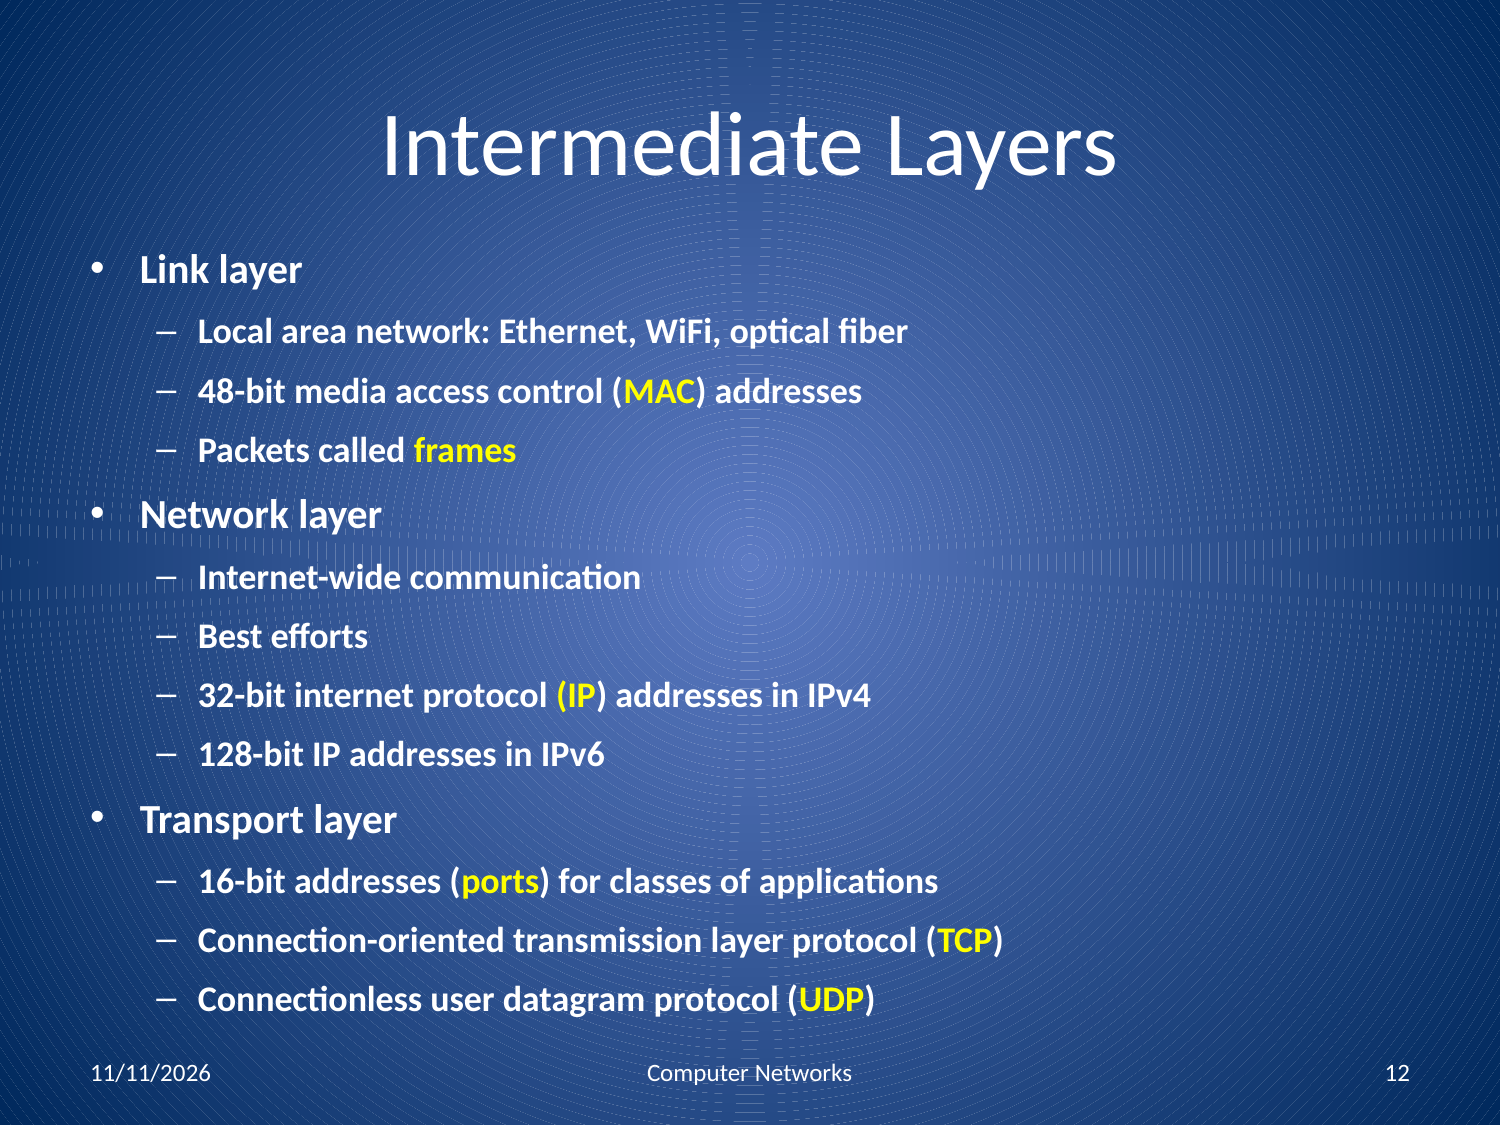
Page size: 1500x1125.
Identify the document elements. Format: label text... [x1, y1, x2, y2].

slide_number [75, 1042, 425, 1103]
title Intermediate Layers [74, 44, 1426, 224]
slide_number 12 [1074, 1042, 1425, 1103]
list Link layer Local area network: Ethernet, WiFi, optical fiber 48-bit media access control (MAC) addresses Packets called frames Network layer Internet-wide communication Best efforts 32-bit internet protocol (IP) addresses in IPv4 128-bit IP addresses in IPv6 Transport layer 16-bit addresses (ports) for classes of applications Connection-oriented transmission layer protocol (TCP) Connectionless user datagram protocol (UDP) [74, 224, 1426, 1038]
footer Computer Networks [512, 1042, 988, 1103]
